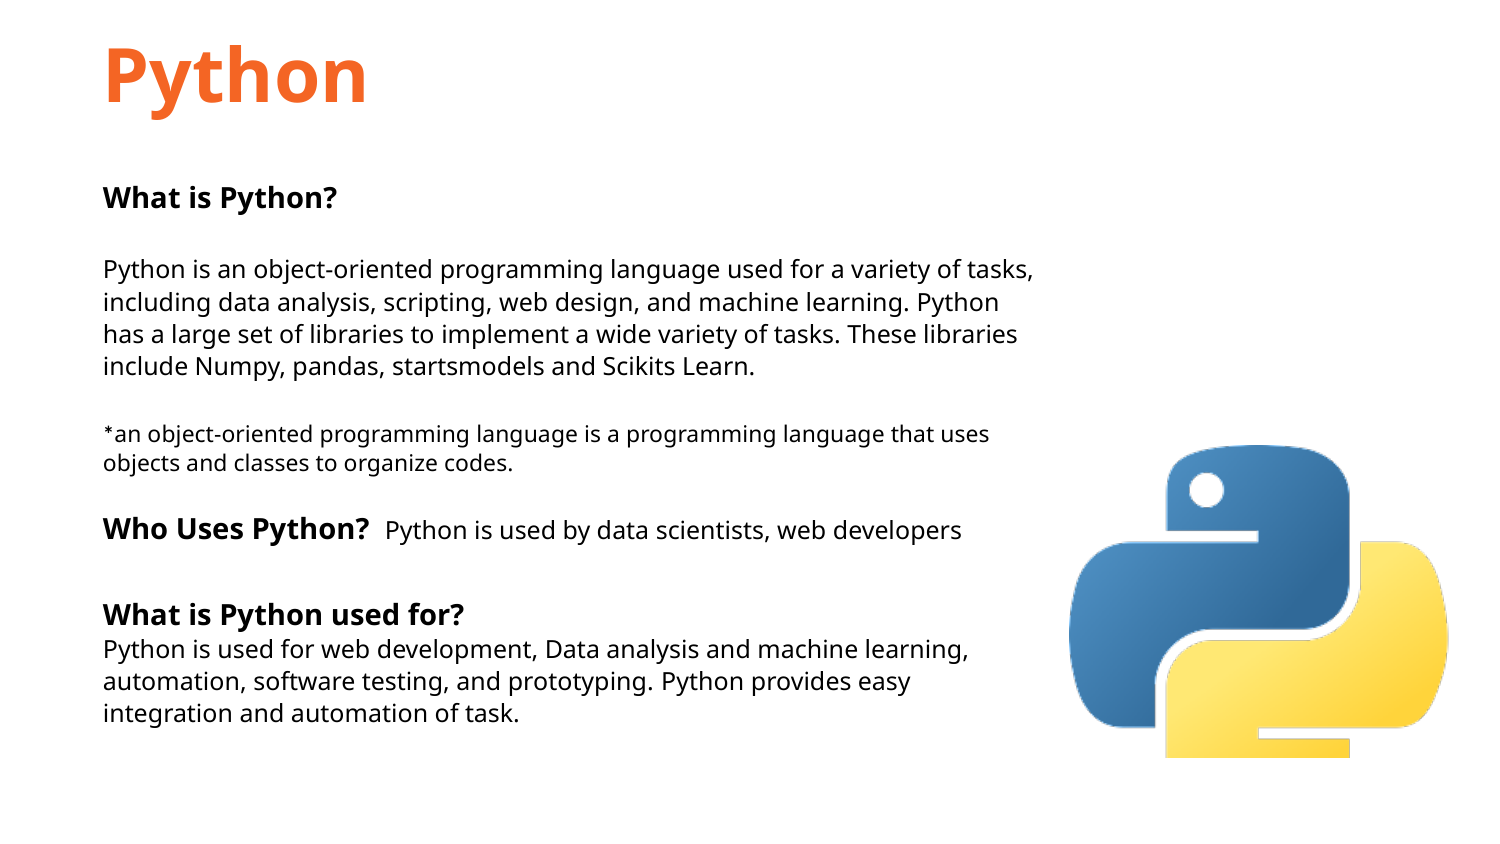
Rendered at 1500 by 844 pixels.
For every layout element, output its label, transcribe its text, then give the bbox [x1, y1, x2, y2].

title Python [87, 12, 941, 124]
title What is Python? Python is an object-oriented programming language used for a variety of tasks, including data analysis, scripting, web design, and machine learning. Python has a large set of libraries to implement a wide variety of tasks. These libraries include Numpy, pandas, startsmodels and Scikits Learn. *an object-oriented programming language is a programming language that uses objects and classes to organize codes. Who Uses Python? Python is used by data scientists, web developers What is Python used for? Python is used for web development, Data analysis and machine learning, automation, software testing, and prototyping. Python provides easy integration and automation of task. [87, 124, 1057, 766]
picture [1069, 445, 1461, 759]
